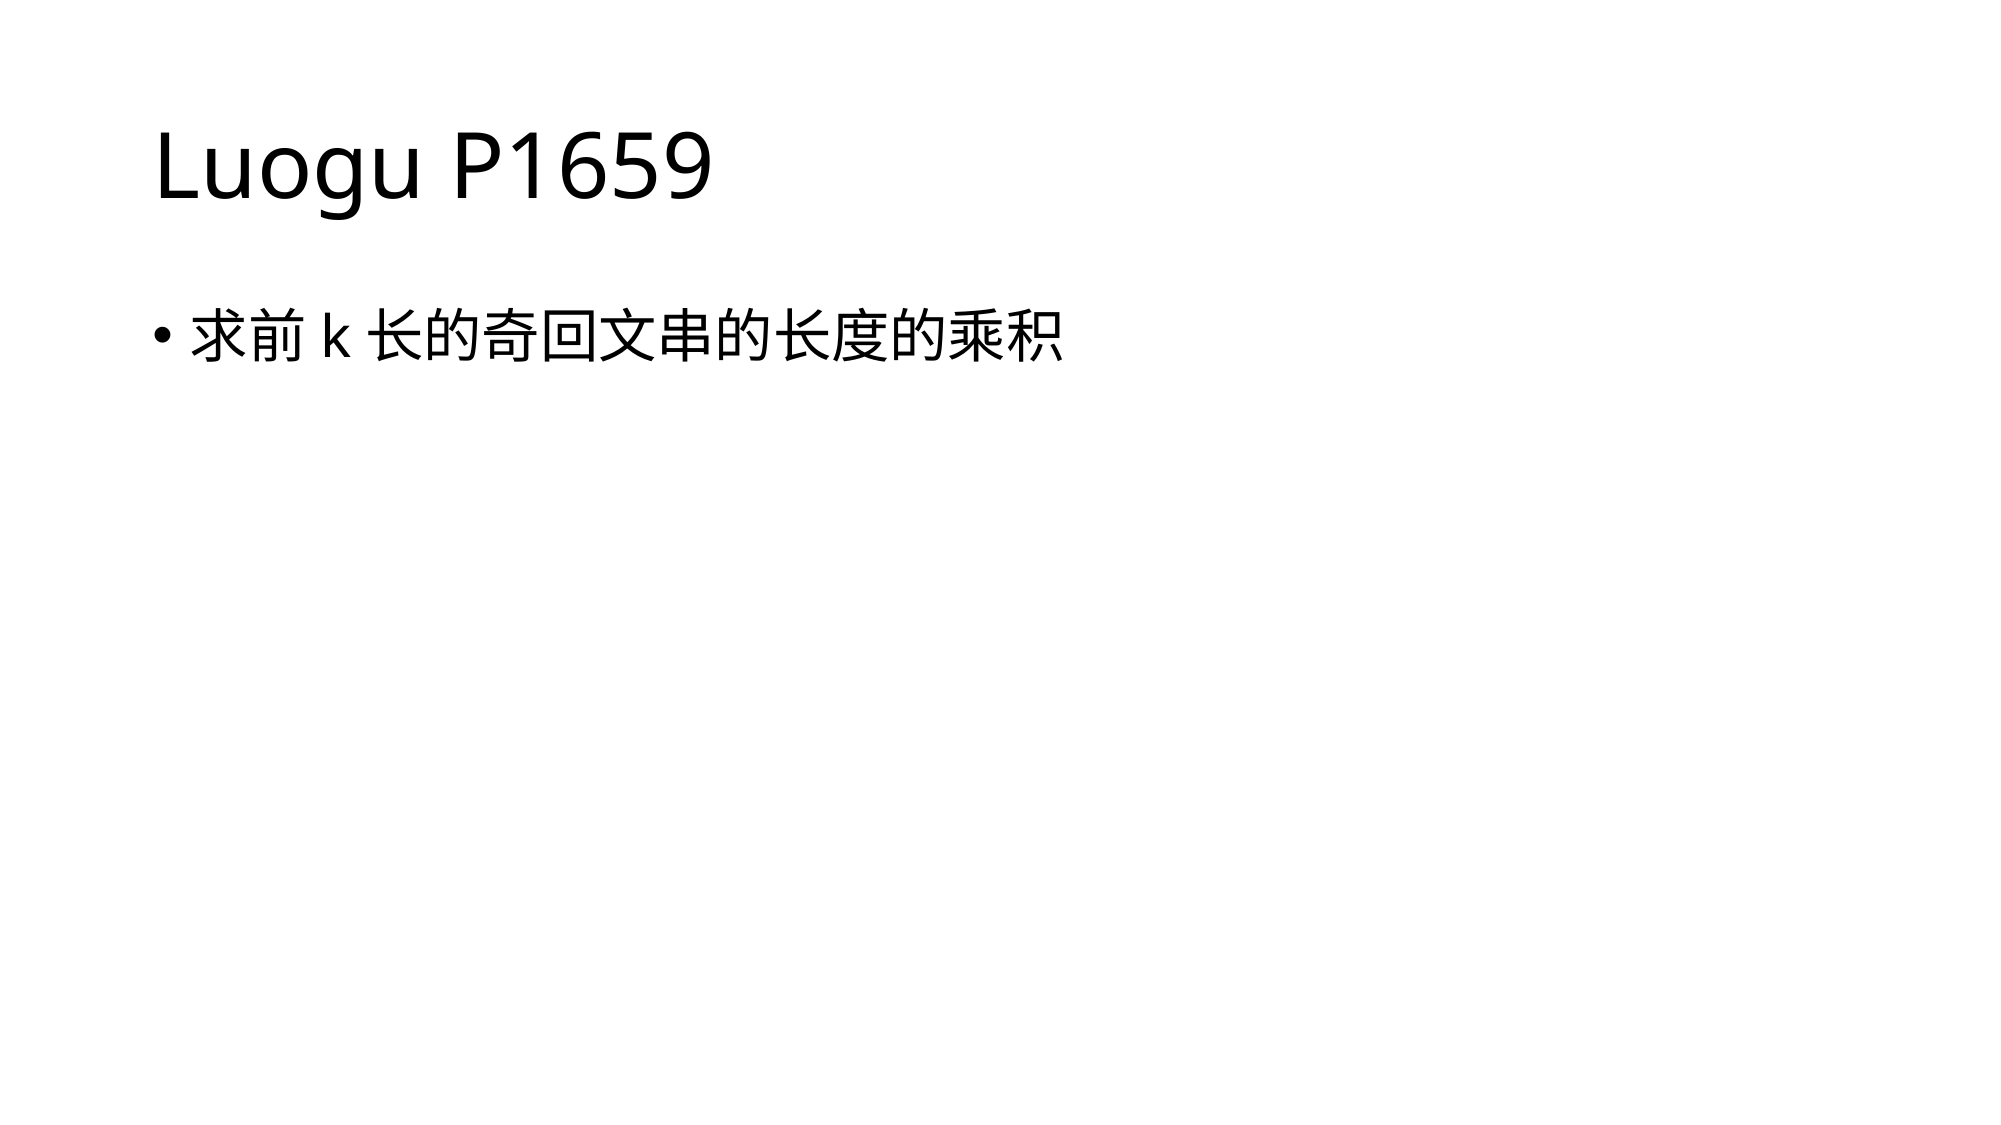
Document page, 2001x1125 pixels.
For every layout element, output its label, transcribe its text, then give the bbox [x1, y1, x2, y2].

title Luogu P1659 [137, 59, 1863, 278]
list 求前k长的奇回文串的长度的乘积 [137, 299, 1863, 1014]
